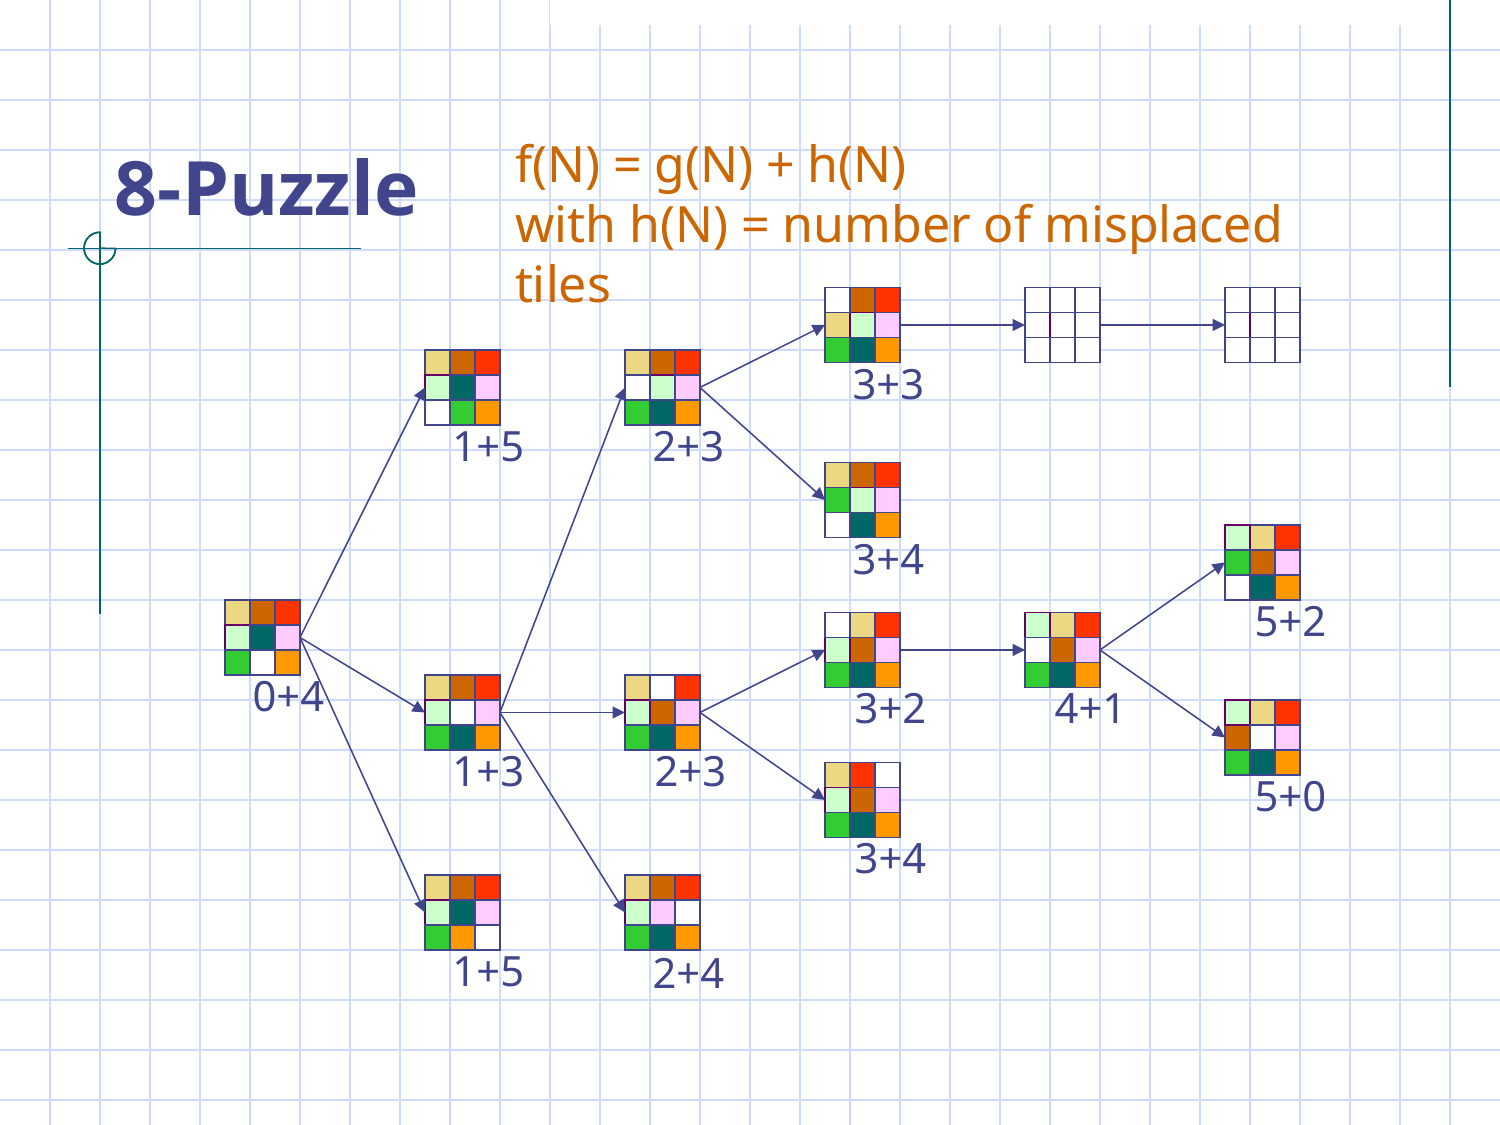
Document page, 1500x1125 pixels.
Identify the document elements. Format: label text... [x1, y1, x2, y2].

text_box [899, 287, 1301, 363]
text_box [499, 349, 746, 1005]
text_box f(N) = g(N) + h(N) with h(N) = number of misplaced tiles [500, 124, 1373, 320]
title 8-Puzzle [99, 50, 1375, 238]
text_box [899, 612, 1094, 740]
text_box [699, 287, 944, 591]
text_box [224, 599, 294, 728]
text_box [749, 612, 946, 890]
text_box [299, 349, 498, 1003]
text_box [1099, 524, 1346, 828]
